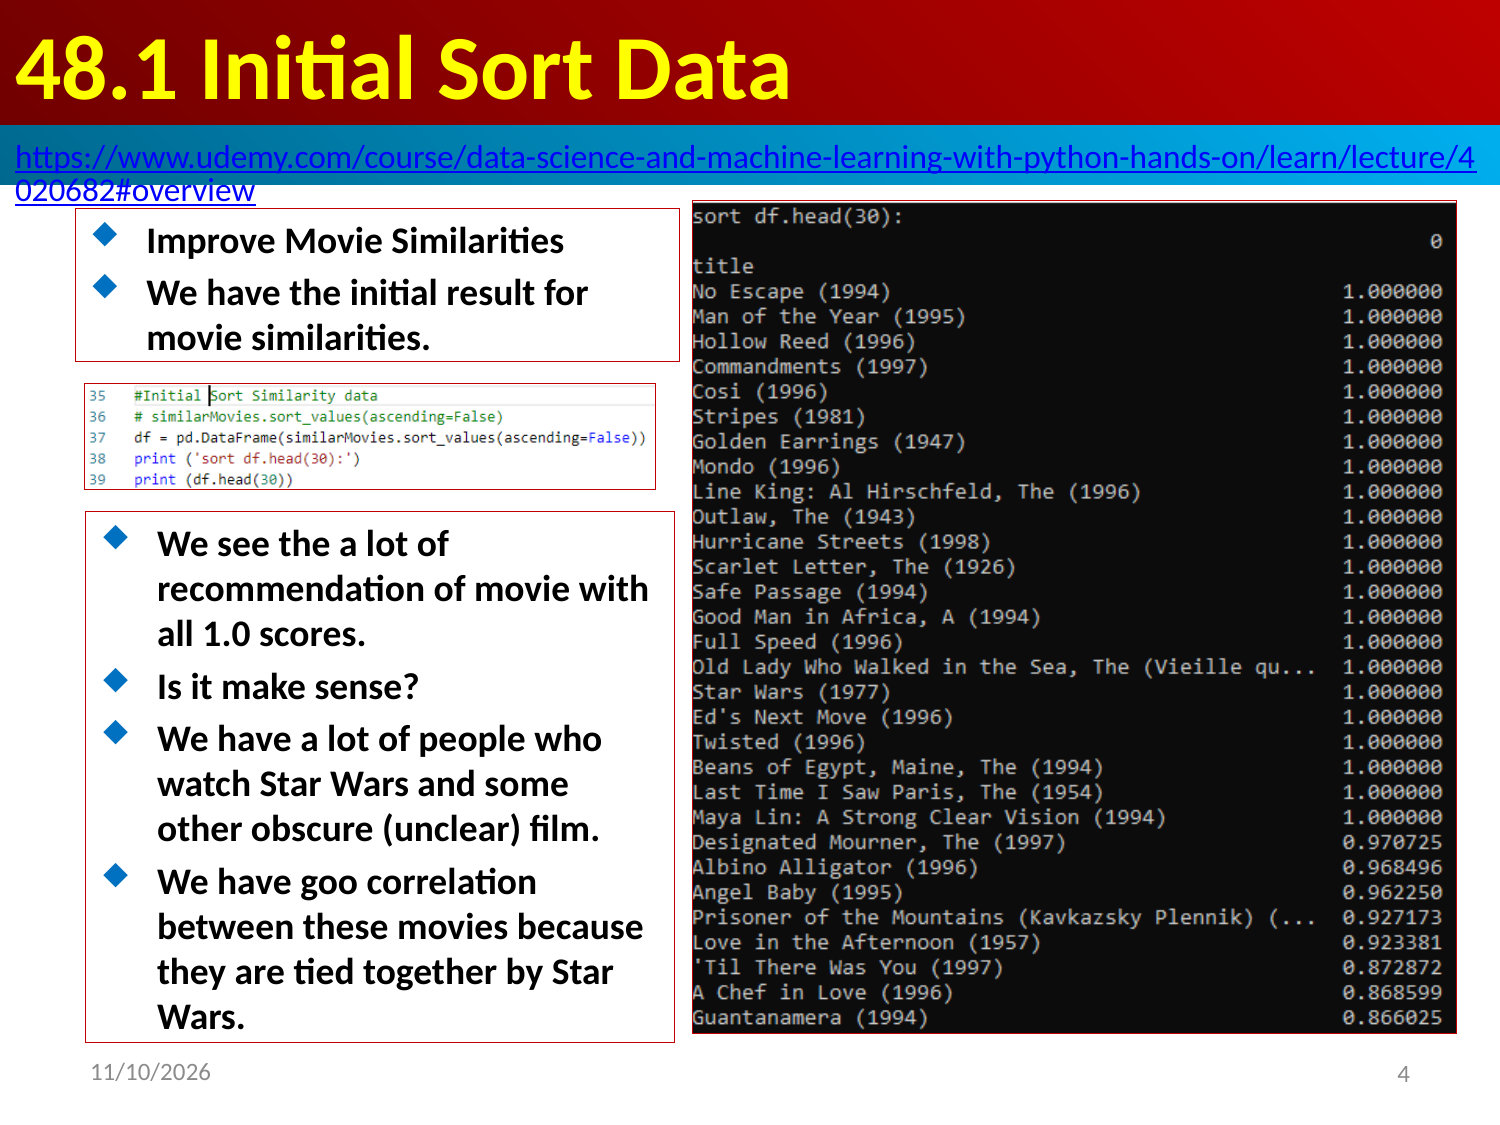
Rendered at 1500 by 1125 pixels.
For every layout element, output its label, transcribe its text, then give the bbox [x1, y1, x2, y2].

subtitle Improve Movie Similarities We have the initial result for movie similarities. [75, 208, 680, 362]
text_box We see the a lot of recommendation of movie with all 1.0 scores. Is it make sense? We have a lot of people who watch Star Wars and some other obscure (unclear) film. We have goo correlation between these movies because they are tied together by Star Wars. [85, 511, 675, 1043]
picture [84, 383, 656, 490]
title 48.1 Initial Sort Data [0, 0, 1500, 125]
text_box https://www.udemy.com/course/data-science-and-machine-learning-with-python-hands-on/learn/lecture/4020682#overview [0, 125, 1500, 185]
slide_number 4 [1074, 1042, 1425, 1103]
picture [692, 200, 1458, 1034]
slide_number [75, 1040, 425, 1101]
